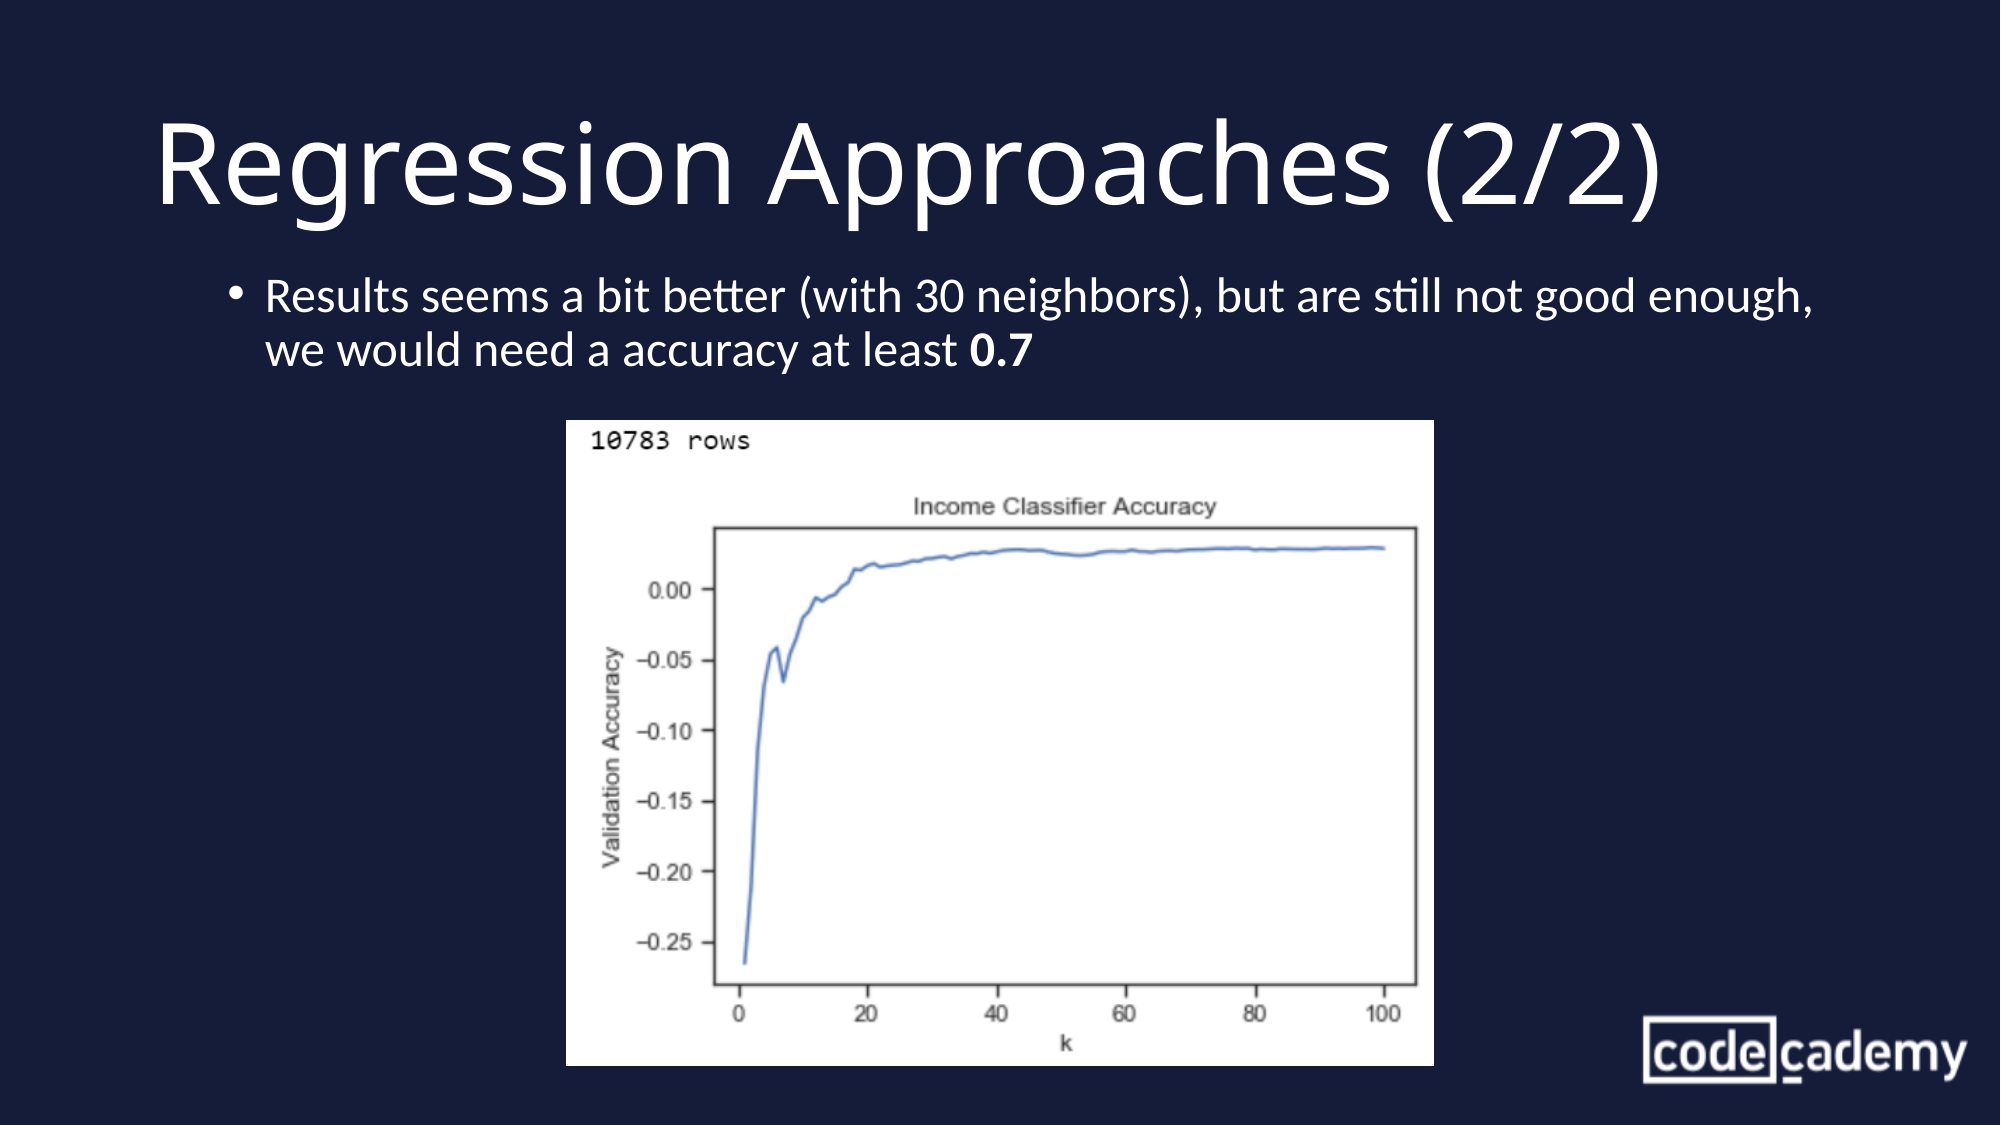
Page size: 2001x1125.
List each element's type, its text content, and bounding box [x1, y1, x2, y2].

picture [1620, 997, 1979, 1095]
picture [566, 420, 1434, 1066]
title Regression Approaches (2/2) [137, 59, 1863, 261]
list Results seems a bit better (with 30 neighbors), but are still not good enough, we would need a accuracy at least 0.7 [137, 261, 1863, 1095]
